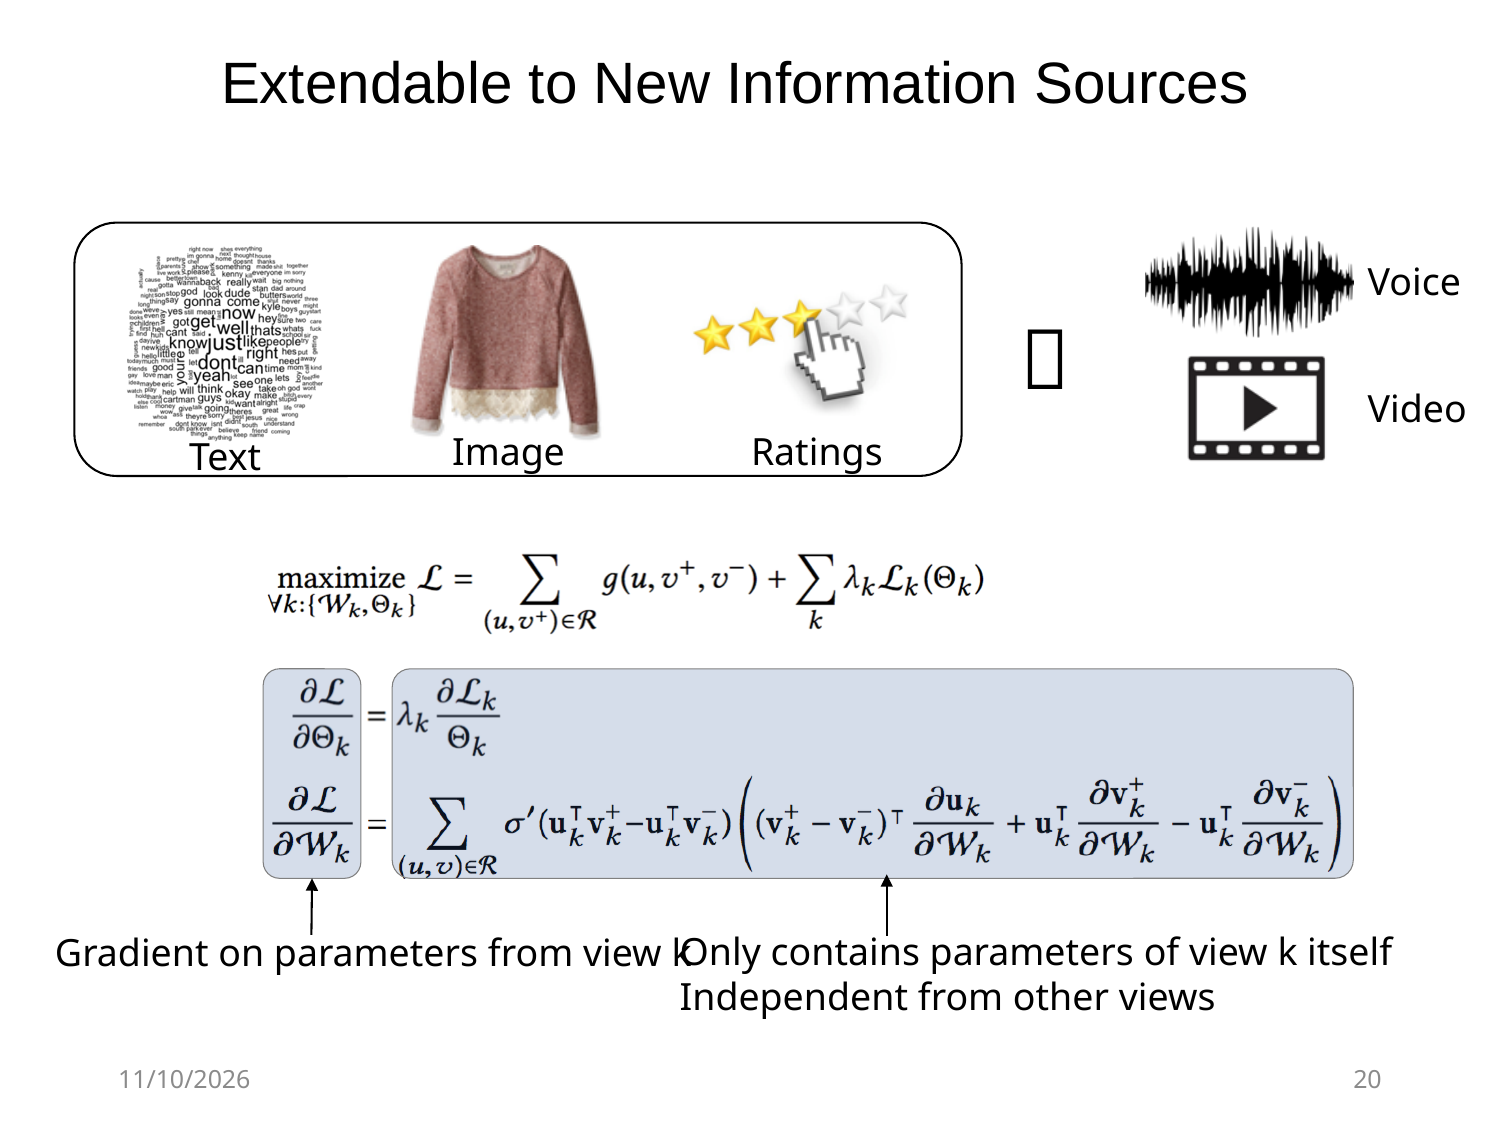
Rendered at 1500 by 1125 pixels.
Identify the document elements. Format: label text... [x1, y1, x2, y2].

text_box Only contains parameters of view k itself Independent from other views [664, 920, 1408, 1026]
picture [673, 277, 933, 416]
text_box Video [1352, 377, 1482, 438]
text_box Ratings [736, 420, 898, 481]
picture [1145, 226, 1354, 338]
text_box Gradient on parameters from view k [40, 921, 664, 981]
picture [1184, 354, 1329, 463]
picture [265, 661, 1348, 879]
text_box [262, 670, 271, 871]
picture [396, 245, 607, 444]
text_box [73, 221, 963, 478]
text_box ➕ [1005, 299, 1102, 414]
slide_number 20 [993, 1058, 1397, 1103]
text_box Image [437, 444, 580, 481]
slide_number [103, 1058, 507, 1103]
picture [251, 540, 994, 642]
picture [119, 238, 331, 450]
text_box Voice [1354, 250, 1476, 311]
text_box Text [174, 450, 276, 486]
text_box [513, 668, 1354, 874]
title Extendable to New Information Sources [74, 14, 1397, 123]
